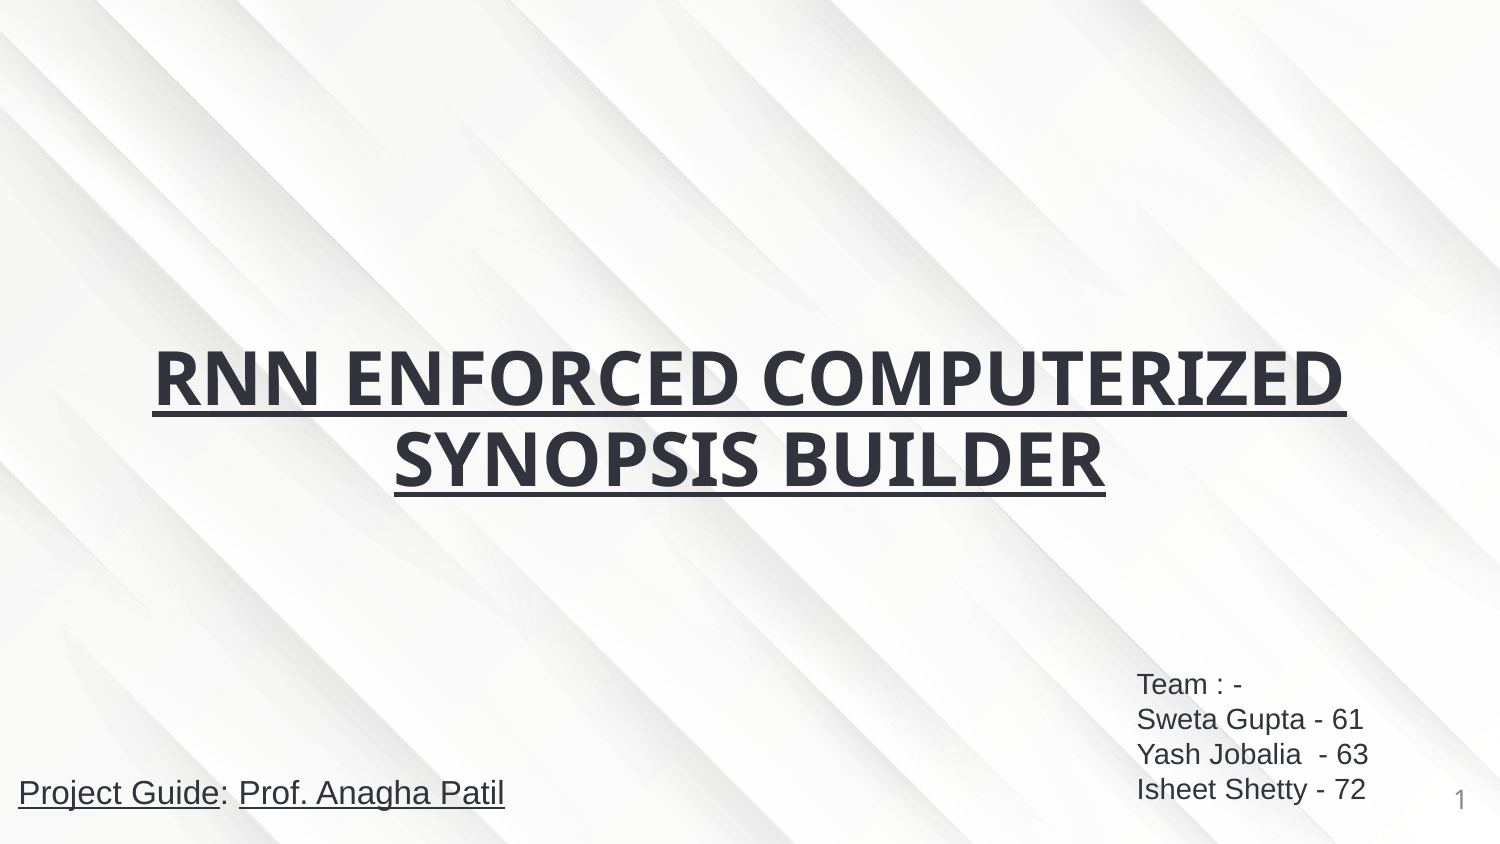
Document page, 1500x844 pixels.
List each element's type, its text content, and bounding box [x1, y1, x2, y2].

slide_number 1 [1378, 766, 1469, 832]
text_box Team : - Sweta Gupta - 61 Yash Jobalia - 63 Isheet Shetty - 72 [1121, 657, 1452, 813]
title RNN ENFORCED COMPUTERIZED SYNOPSIS BUILDER [140, 288, 1360, 556]
picture [0, 0, 1500, 844]
text_box Project Guide: Prof. Anagha Patil [3, 763, 754, 819]
